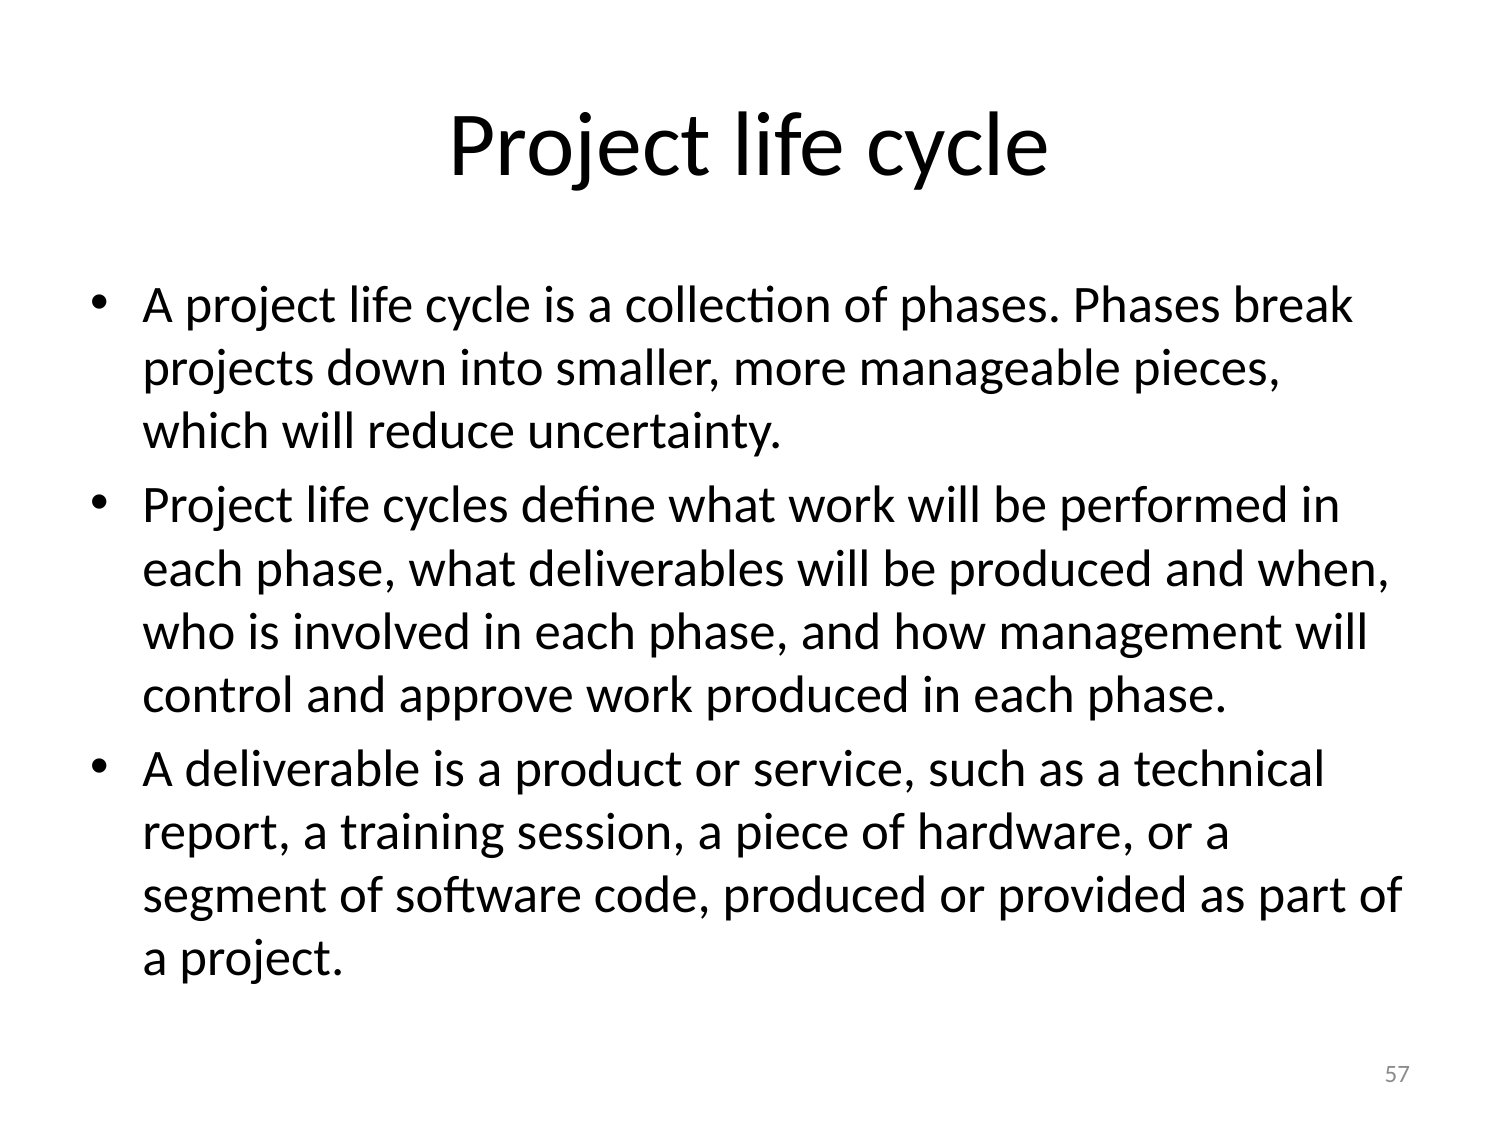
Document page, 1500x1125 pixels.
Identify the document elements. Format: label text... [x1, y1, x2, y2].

title Project life cycle [75, 45, 1425, 233]
list A project life cycle is a collection of phases. Phases break projects down into smaller, more manageable pieces, which will reduce uncertainty. Project life cycles define what work will be performed in each phase, what deliverables will be produced and when, who is involved in each phase, and how management will control and approve work produced in each phase. A deliverable is a product or service, such as a technical report, a training session, a piece of hardware, or a segment of software code, produced or provided as part of a project. [75, 262, 1425, 1005]
slide_number 57 [1074, 1042, 1425, 1103]
